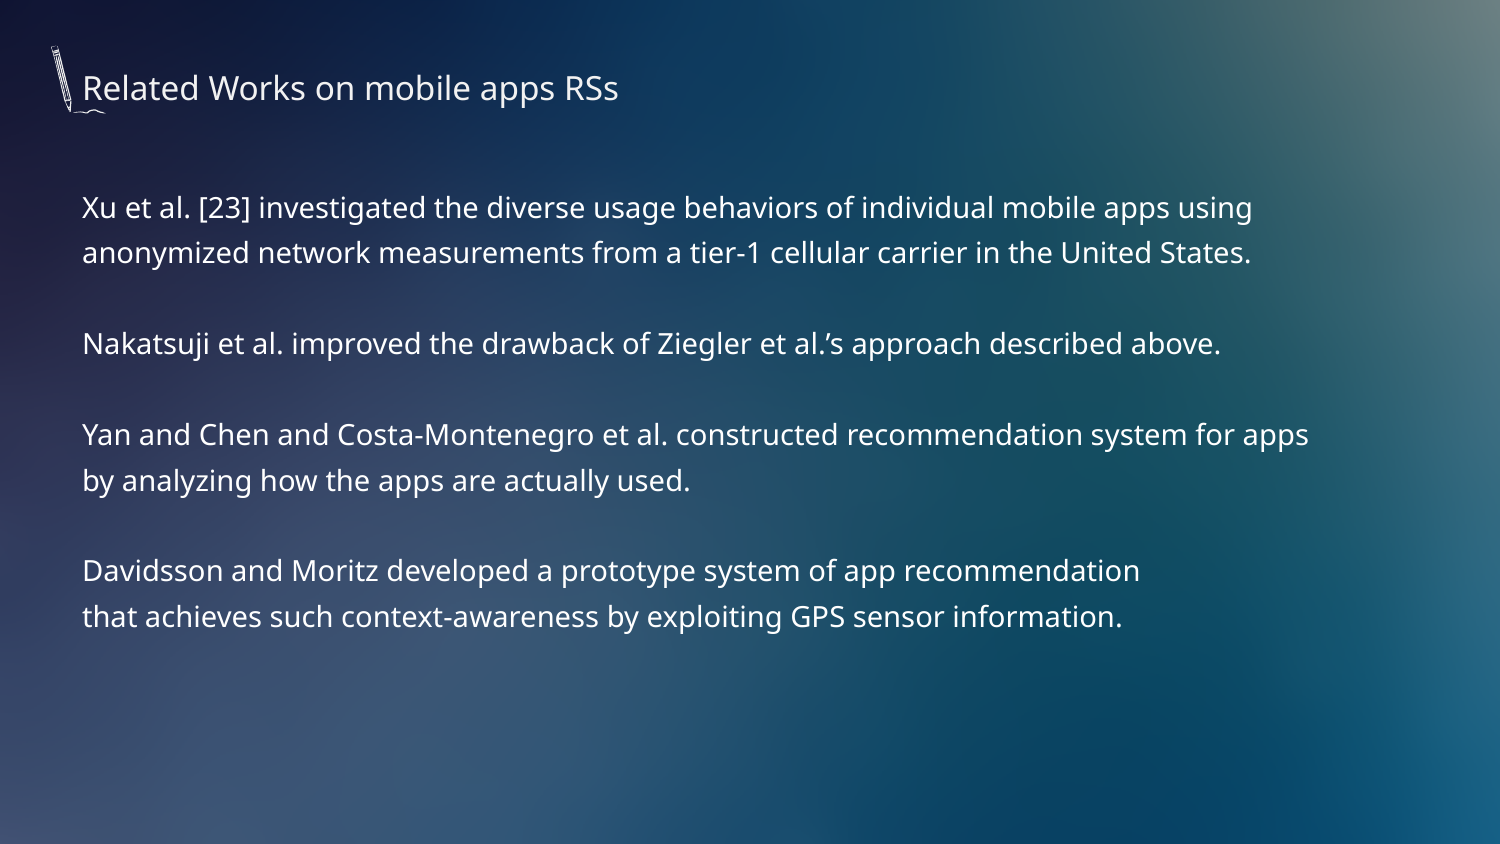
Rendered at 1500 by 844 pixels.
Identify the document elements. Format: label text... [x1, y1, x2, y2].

text_box Xu et al. [23] investigated the diverse usage behaviors of individual mobile apps using anonymized network measurements from a tier-1 cellular carrier in the United States. Nakatsuji et al. improved the drawback of Ziegler et al.’s approach described above. Yan and Chen and Costa-Montenegro et al. constructed recommendation system for apps by analyzing how the apps are actually used. Davidsson and Moritz developed a prototype system of app recommendation that achieves such context-awareness by exploiting GPS sensor information. [67, 141, 1350, 732]
picture [0, 0, 1500, 844]
text_box Related Works on mobile apps RSs [67, 59, 1482, 115]
